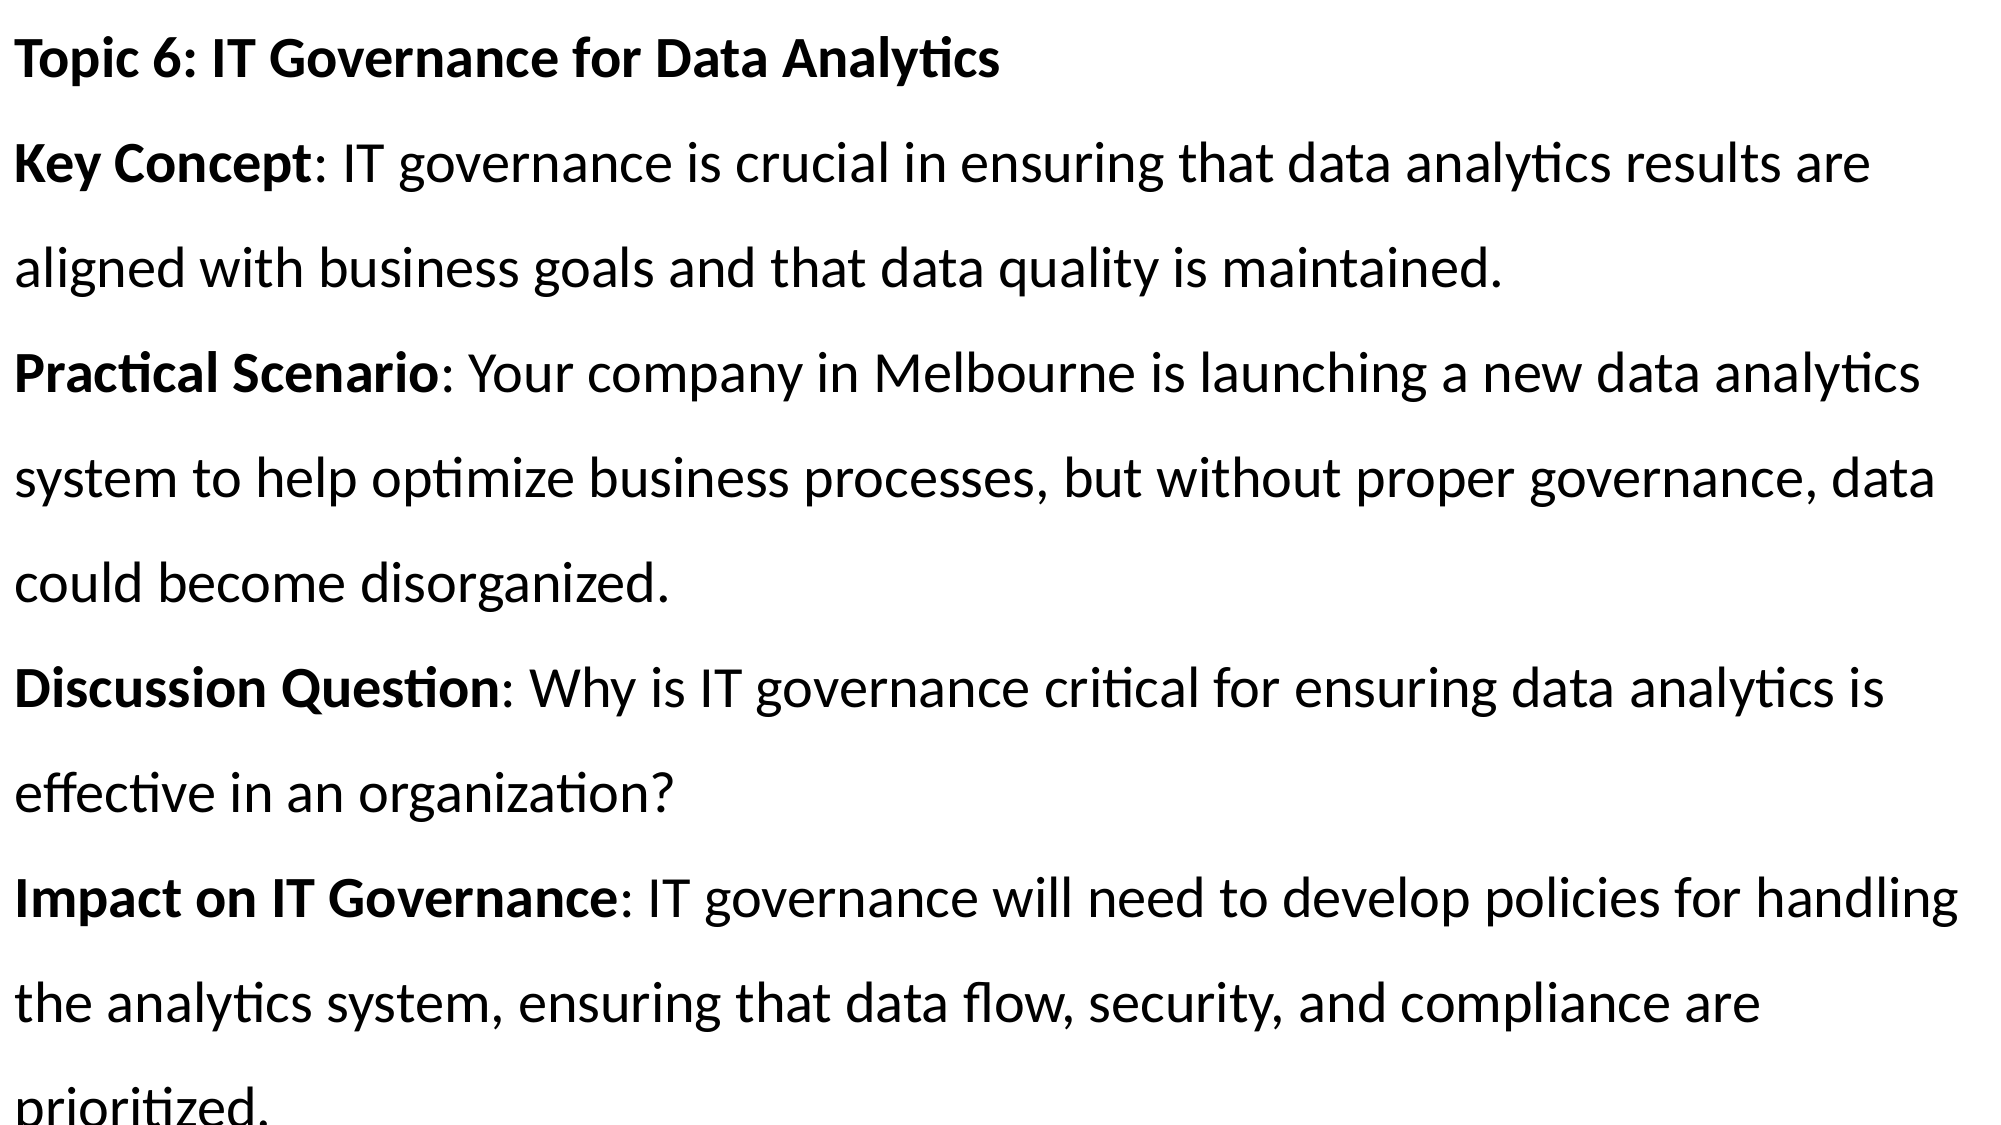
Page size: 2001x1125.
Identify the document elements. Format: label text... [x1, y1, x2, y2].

text_box Topic 6: IT Governance for Data Analytics Key Concept: IT governance is crucial in ensuring that data analytics results are aligned with business goals and that data quality is maintained. Practical Scenario: Your company in Melbourne is launching a new data analytics system to help optimize business processes, but without proper governance, data could become disorganized. Discussion Question: Why is IT governance critical for ensuring data analytics is effective in an organization? Impact on IT Governance: IT governance will need to develop policies for handling the analytics system, ensuring that data flow, security, and compliance are prioritized. [0, 0, 2000, 1125]
